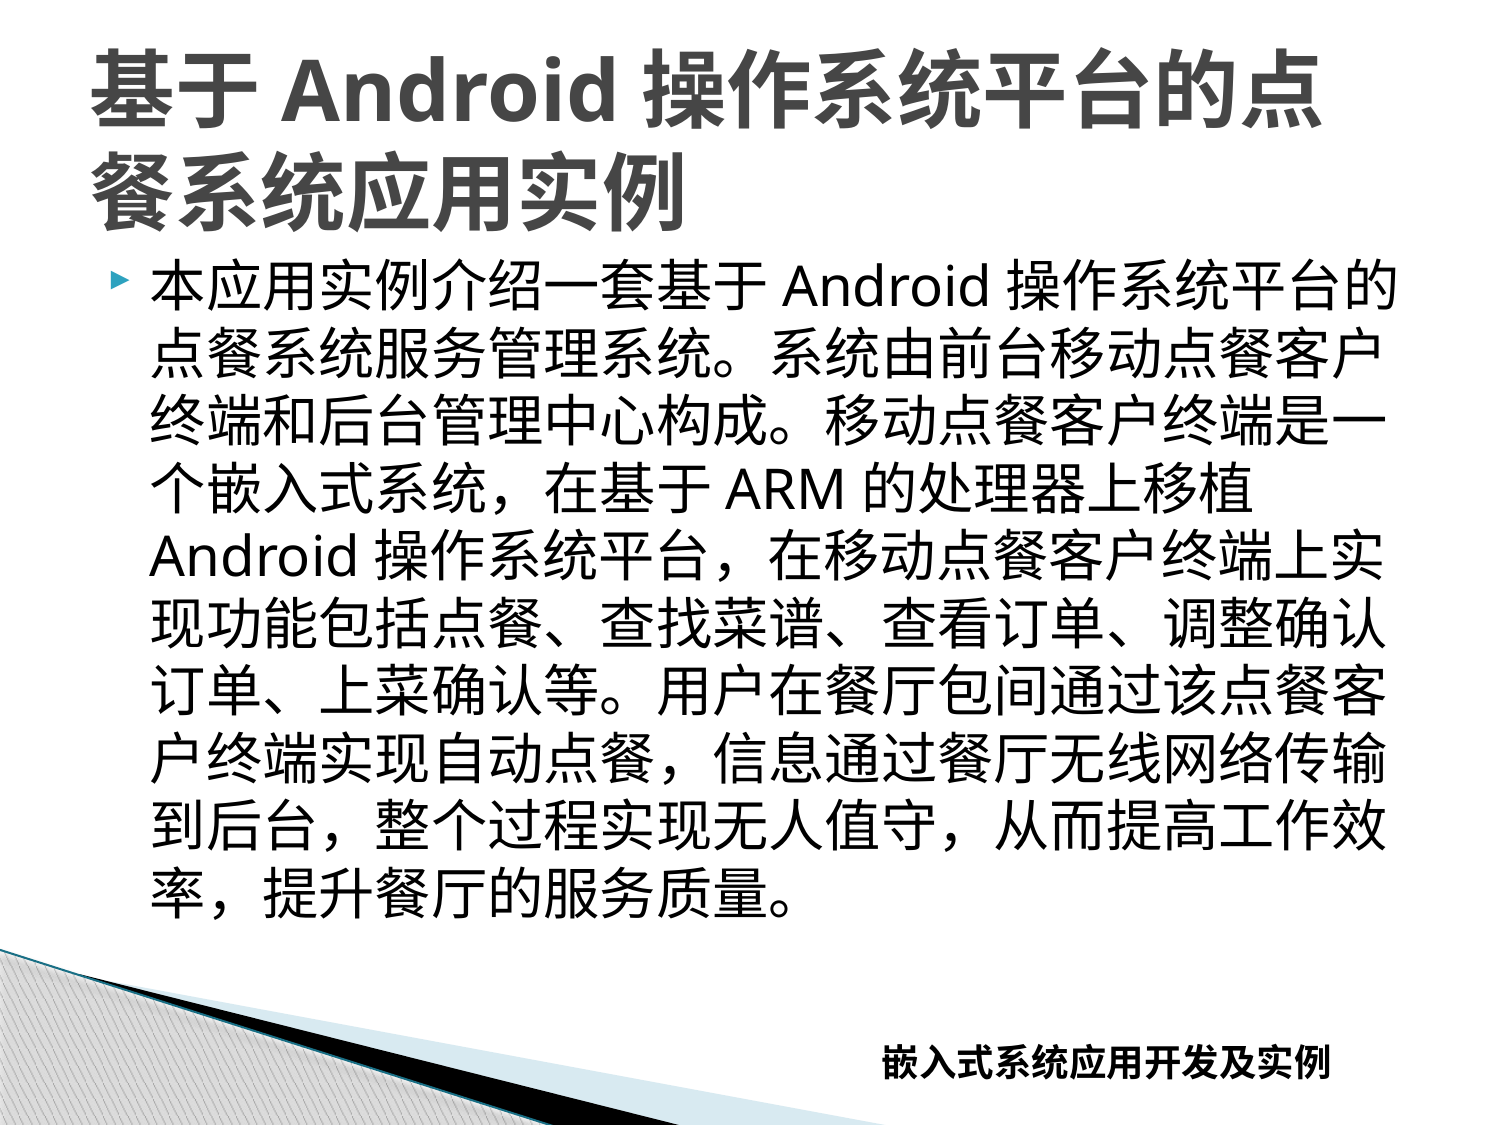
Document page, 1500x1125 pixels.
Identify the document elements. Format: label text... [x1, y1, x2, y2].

text_box 嵌入式系统应用开发及实例 [867, 1031, 1430, 1091]
list 本应用实例介绍一套基于Android操作系统平台的点餐系统服务管理系统。系统由前台移动点餐客户终端和后台管理中心构成。移动点餐客户终端是一个嵌入式系统，在基于ARM的处理器上移植Android操作系统平台，在移动点餐客户终端上实现功能包括点餐、查找菜谱、查看订单、调整确认订单、上菜确认等。用户在餐厅包间通过该点餐客户终端实现自动点餐，信息通过餐厅无线网络传输到后台，整个过程实现无人值守，从而提高工作效率，提升餐厅的服务质量。 [75, 243, 1425, 986]
title 基于Android操作系统平台的点餐系统应用实例 [75, 45, 1425, 233]
